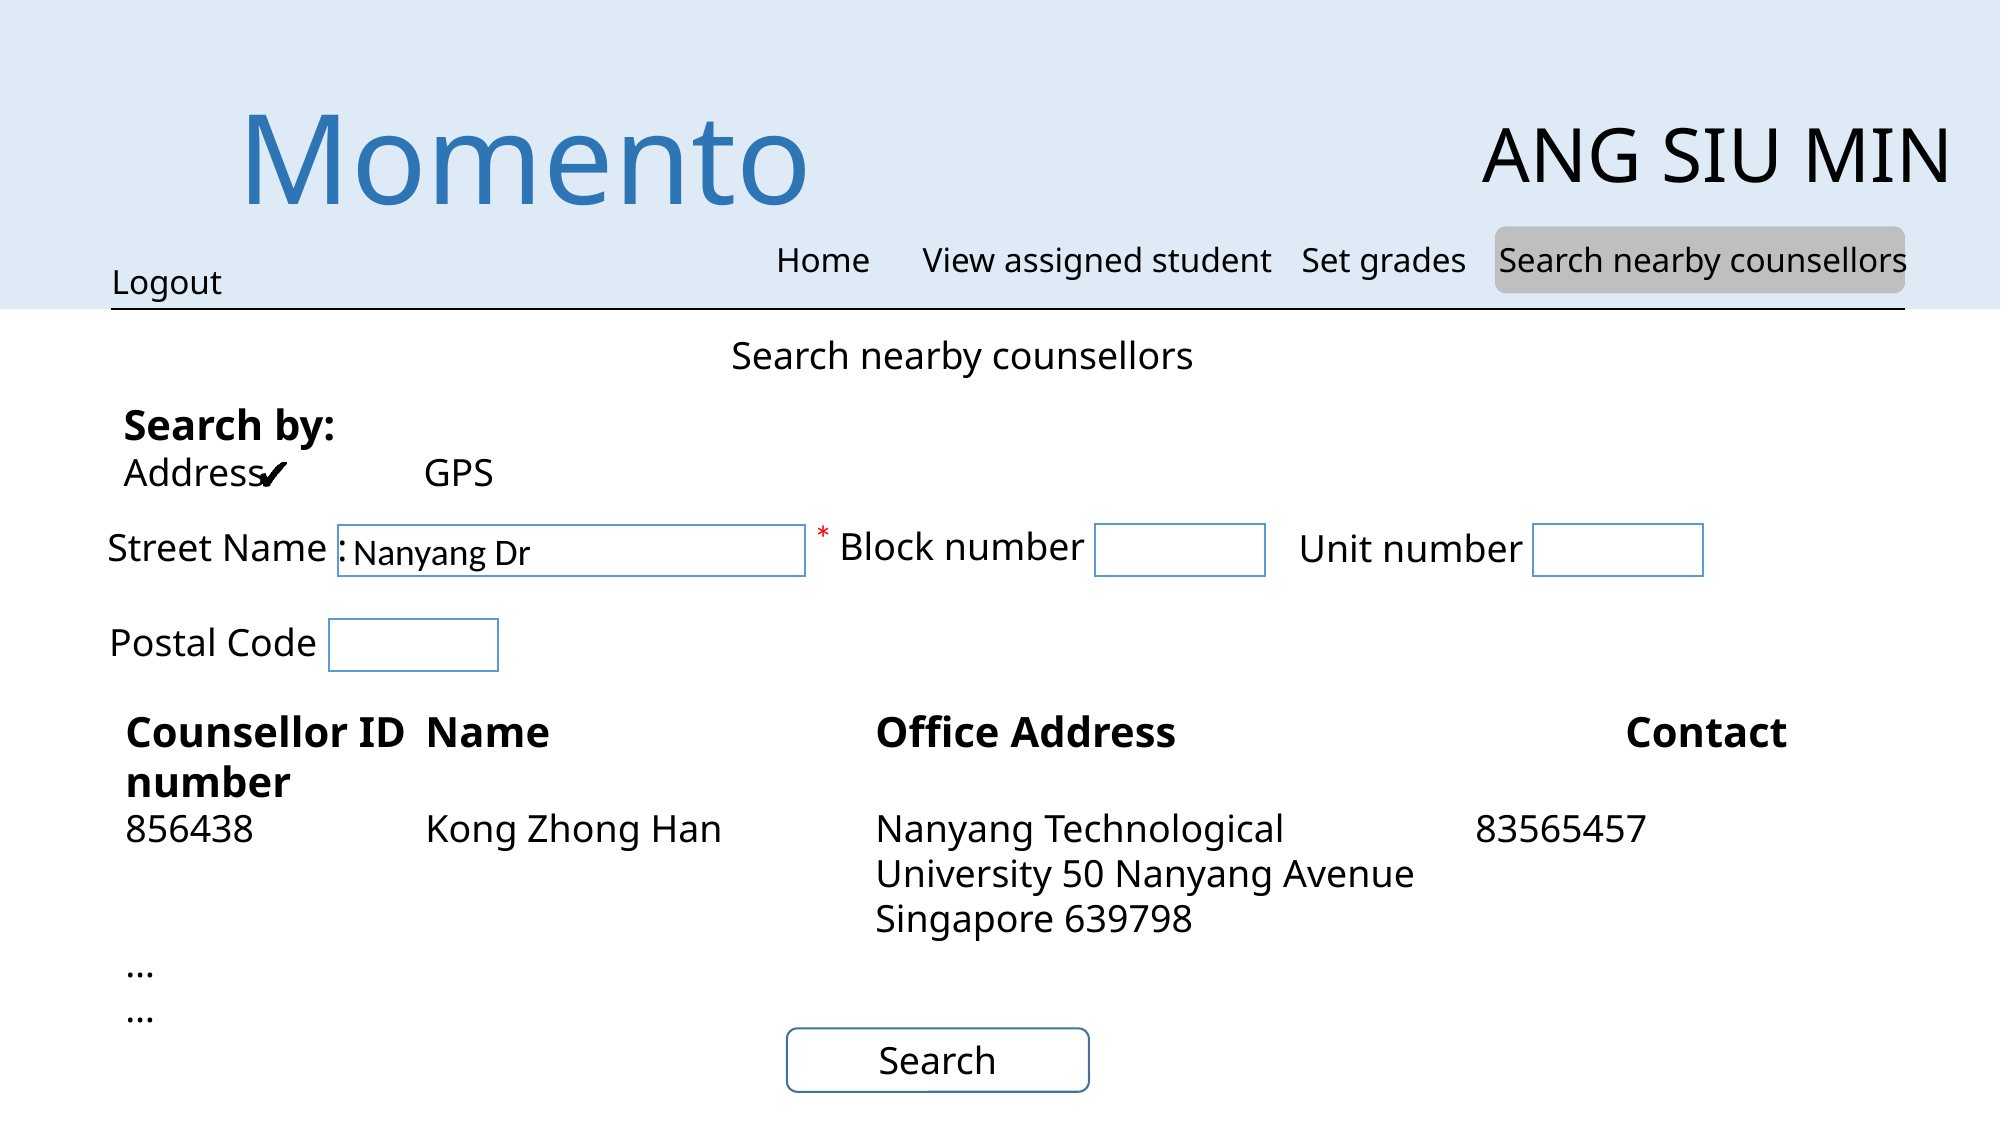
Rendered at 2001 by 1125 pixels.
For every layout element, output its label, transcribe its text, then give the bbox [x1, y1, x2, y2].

text_box Unit number : [1283, 517, 1558, 578]
text_box [1495, 225, 1905, 231]
text_box Search nearby counsellors [716, 325, 1220, 385]
picture [245, 445, 302, 503]
text_box Nanyang Dr [337, 524, 806, 577]
text_box Street Name : [92, 516, 363, 576]
text_box [1494, 287, 1905, 295]
text_box ANG SIU MIN [1468, 100, 1969, 206]
text_box Set grades [1286, 231, 1482, 287]
text_box Logout [96, 253, 238, 309]
text_box Search nearby counsellors [1483, 231, 1924, 287]
text_box Search by: Address GPS [108, 391, 1904, 501]
text_box Block number : [824, 515, 1120, 576]
text_box [1094, 523, 1266, 577]
text_box [328, 618, 499, 672]
text_box [0, 0, 2000, 310]
text_box Home [761, 231, 886, 287]
text_box * [799, 507, 848, 568]
text_box Momento [223, 72, 828, 238]
text_box Search [785, 1038, 1091, 1093]
text_box [1532, 523, 1704, 577]
text_box View assigned student [907, 232, 1286, 287]
text_box Counsellor ID Name Office Address Contact number 856438 Kong Zhong Han Nanyang Technological 83565457 University 50 Nanyang Avenue Singapore 639798 … … [110, 698, 1905, 1038]
text_box Postal Code : [94, 611, 352, 672]
